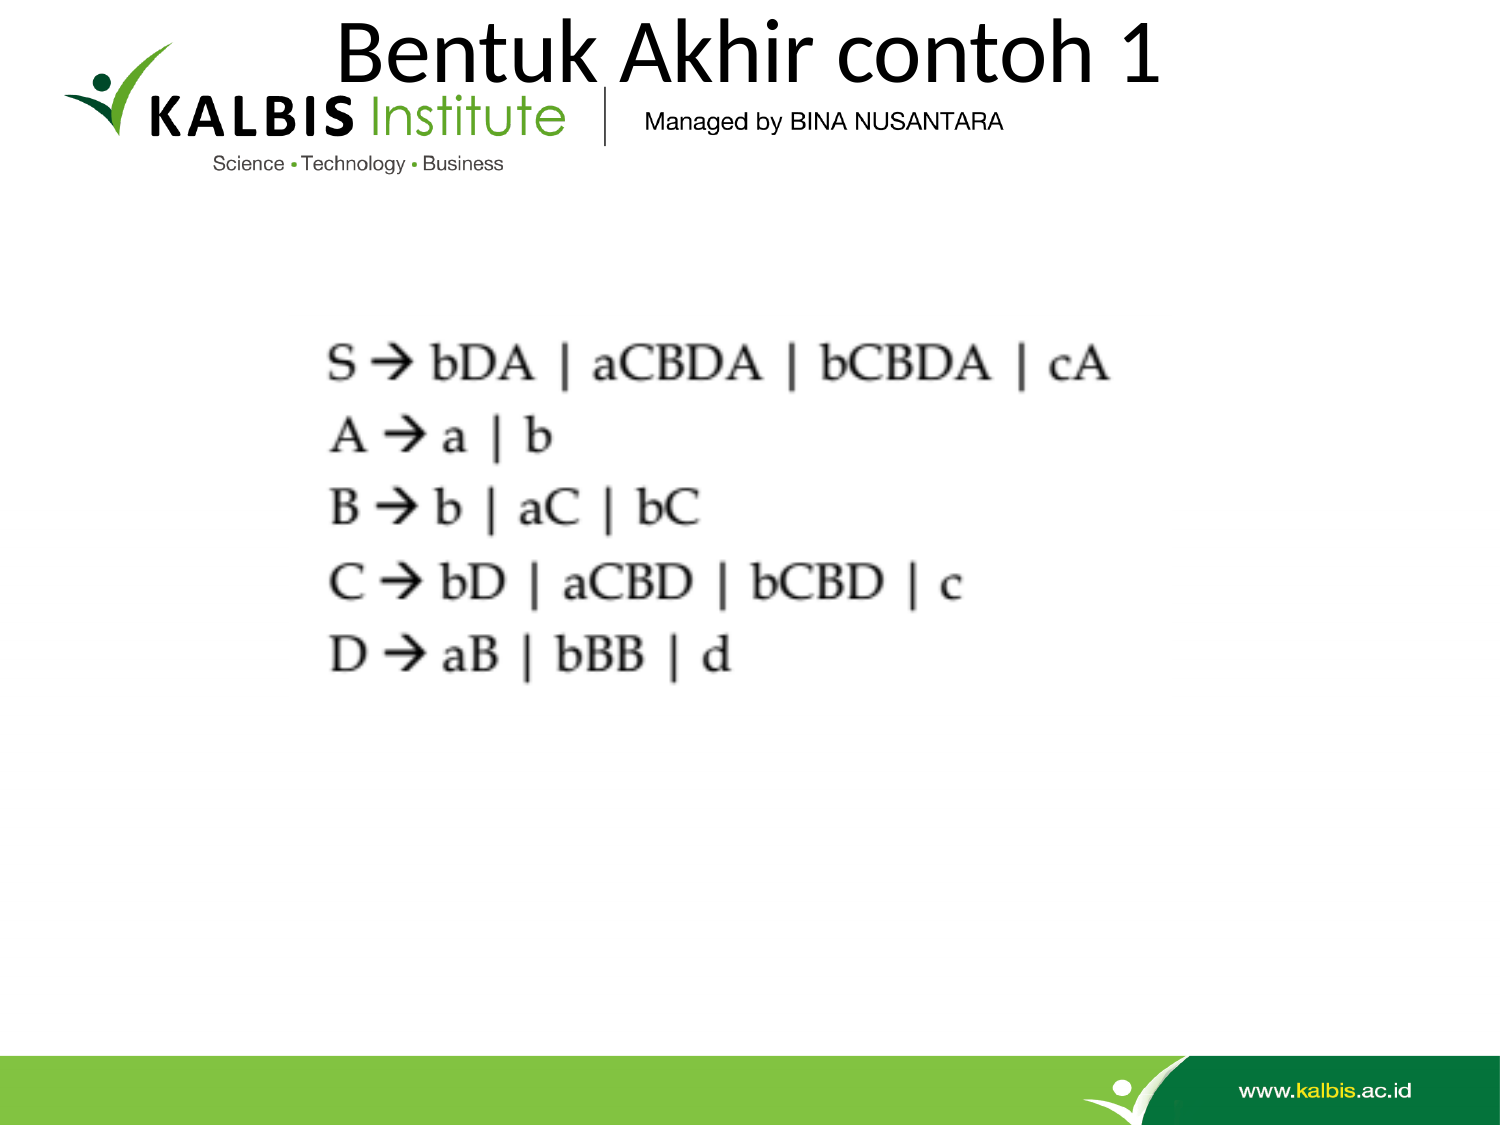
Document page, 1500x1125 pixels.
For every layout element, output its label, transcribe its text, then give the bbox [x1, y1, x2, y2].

title Bentuk Akhir contoh 1 [75, 0, 1425, 172]
picture [0, 0, 1067, 217]
picture [0, 314, 1500, 1125]
